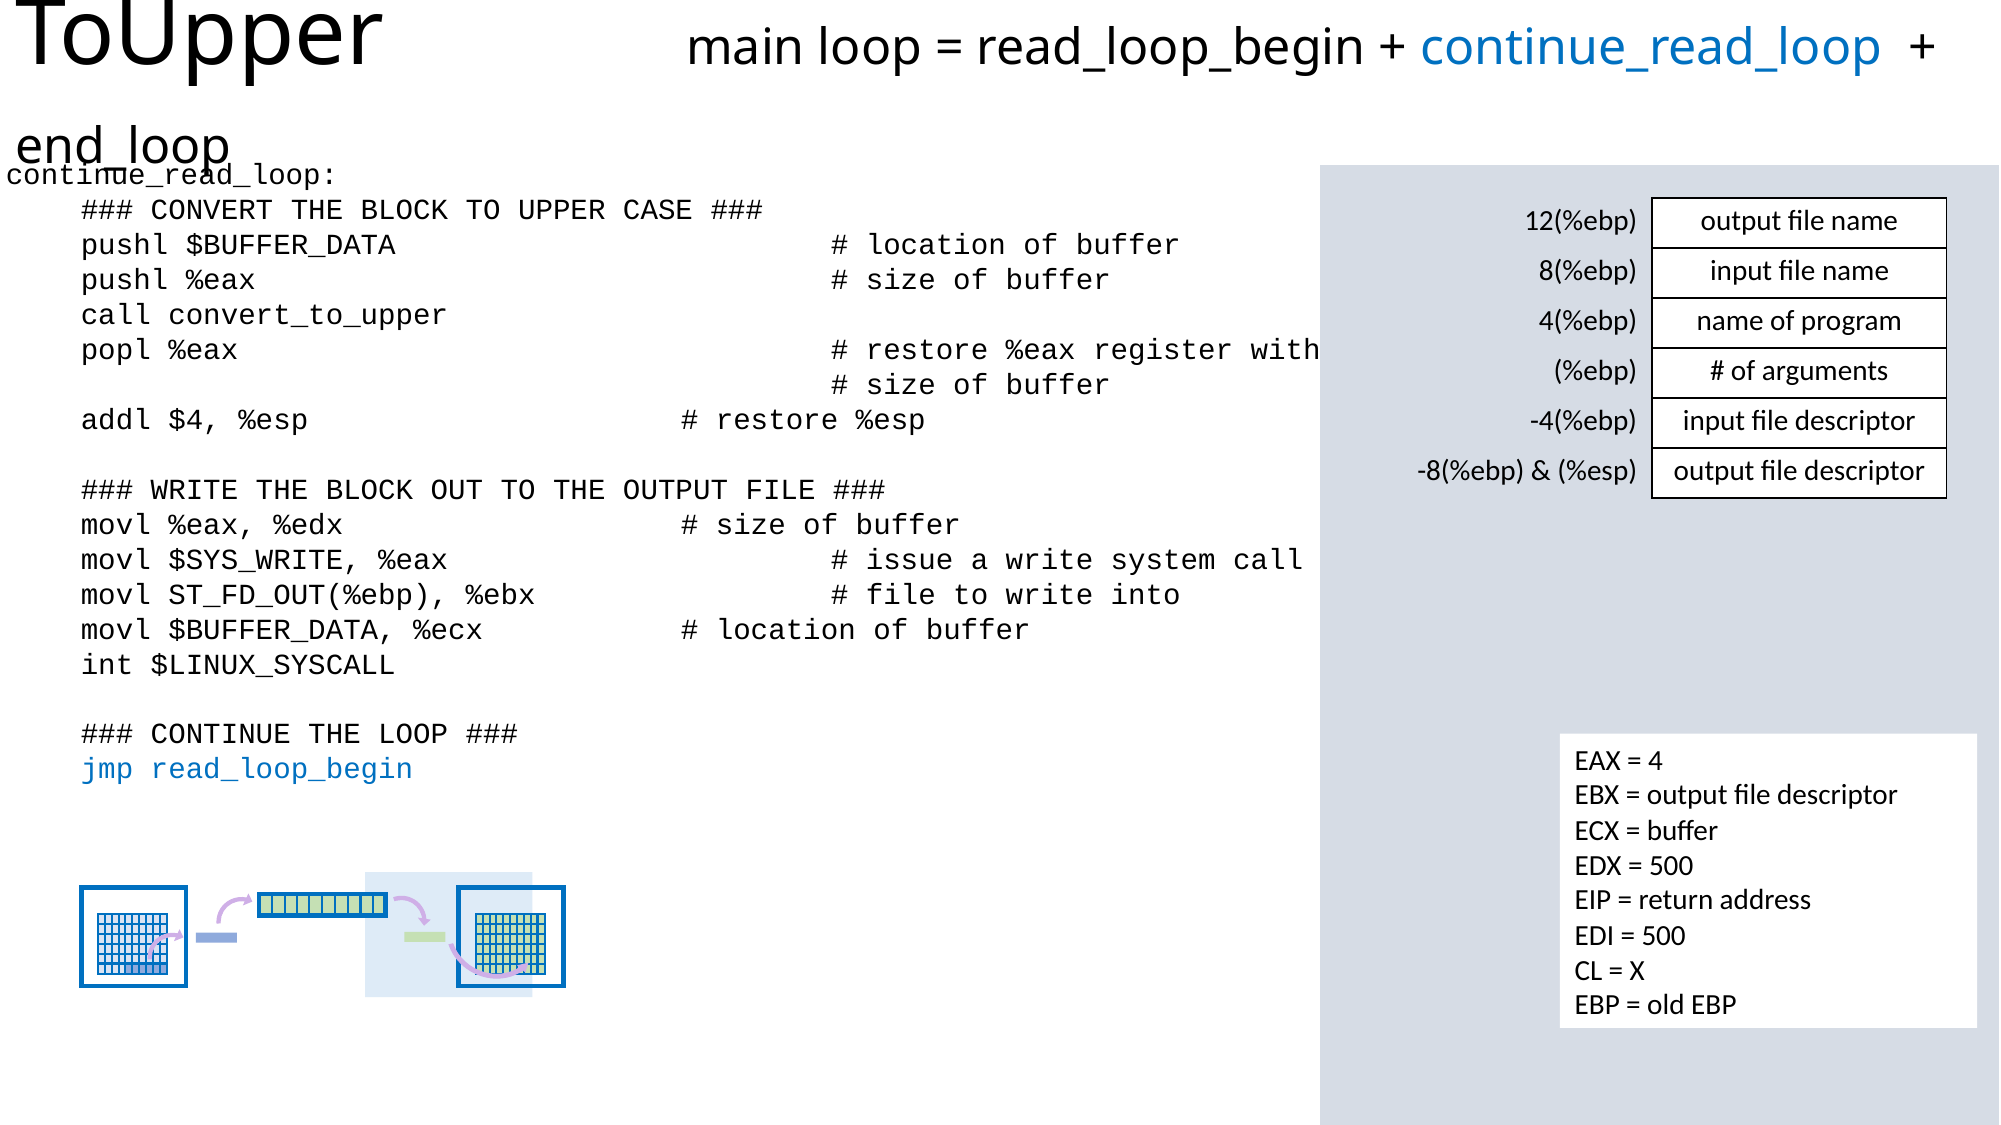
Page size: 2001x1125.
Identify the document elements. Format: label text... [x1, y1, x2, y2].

text_box [1320, 165, 1999, 1125]
text_box [364, 871, 533, 887]
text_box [81, 887, 564, 987]
text_box continue_read_loop: ### CONVERT THE BLOCK TO UPPER CASE ### pushl $BUFFER_DATA # location of buffer pushl %eax # size of buffer call convert_to_upper popl %eax # restore %eax register with # size of buffer addl $4, %esp # restore %esp ### WRITE THE BLOCK OUT TO THE OUTPUT FILE ### movl %eax, %edx # size of buffer movl $SYS_WRITE, %eax # issue a write system call movl ST_FD_OUT(%ebp), %ebx # file to write into movl $BUFFER_DATA, %ecx # location of buffer int $LINUX_SYSCALL ### CONTINUE THE LOOP ### jmp read_loop_begin [0, 193, 1320, 793]
text_box [364, 987, 533, 998]
text_box EAX = 4 EBX = output file descriptor ECX = buffer EDX = 500 EIP = return address EDI = 500 CL = X EBP = old EBP [1559, 733, 1978, 1028]
text_box ToUpper main loop = read_loop_begin + continue_read_loop + end_loop [0, 0, 2000, 193]
